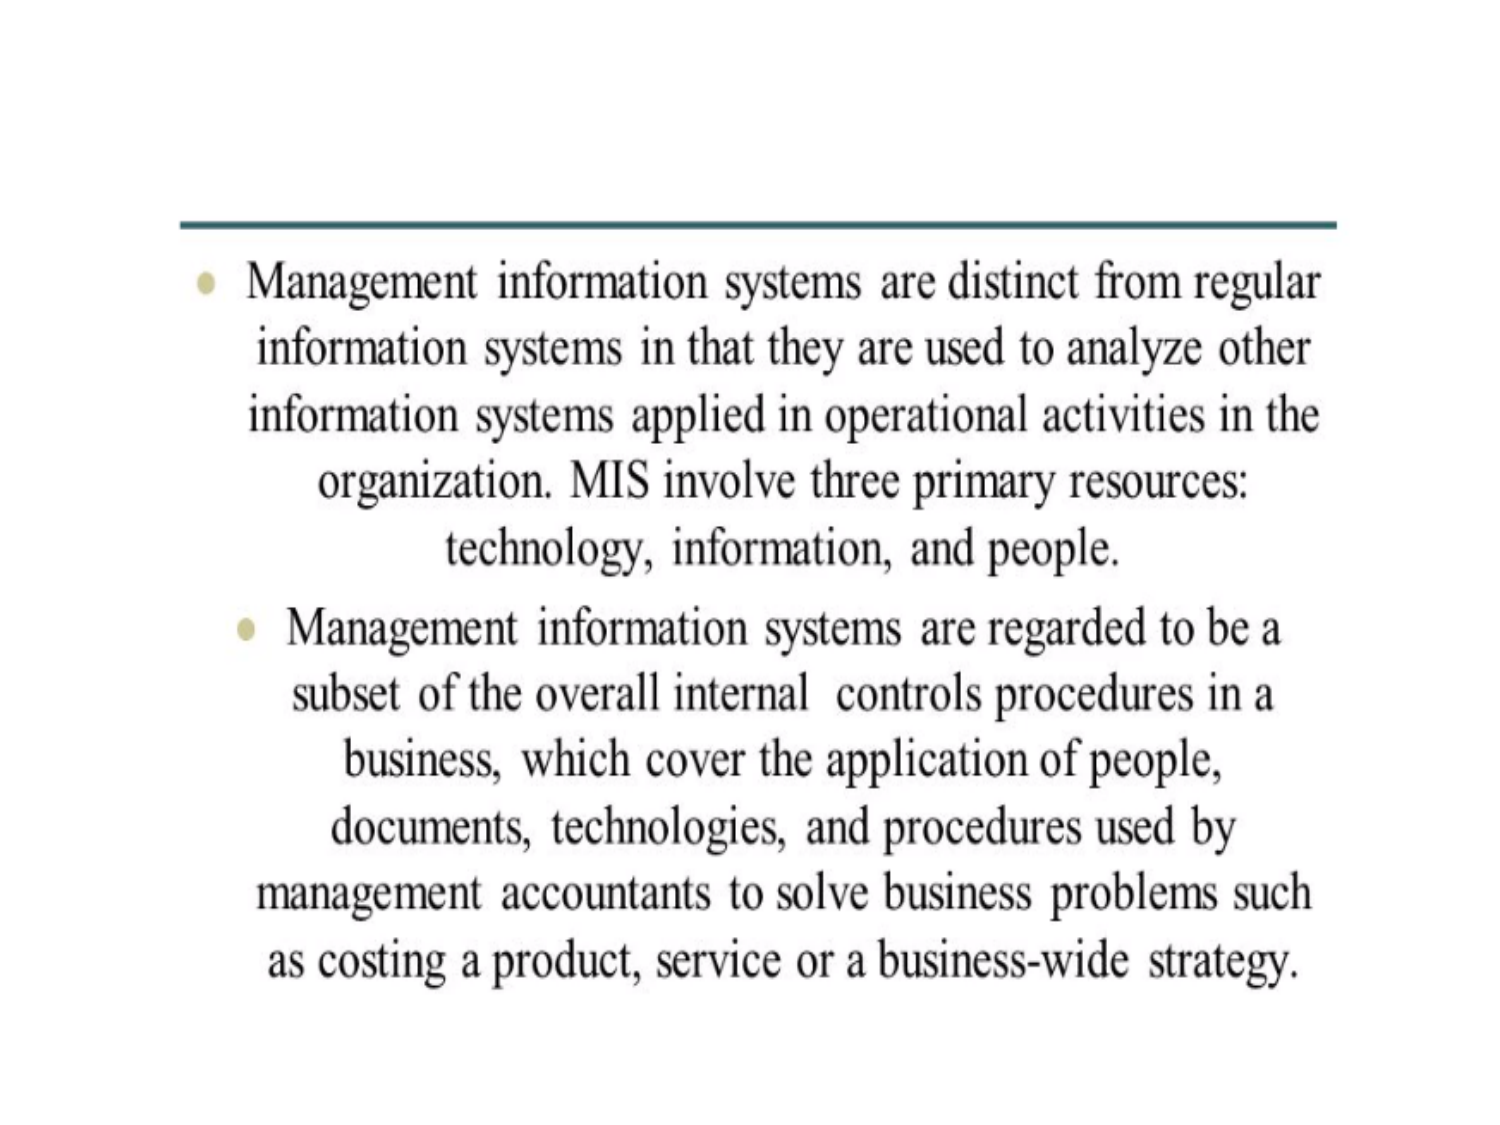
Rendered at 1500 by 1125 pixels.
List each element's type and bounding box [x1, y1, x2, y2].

picture [162, 149, 1363, 1013]
